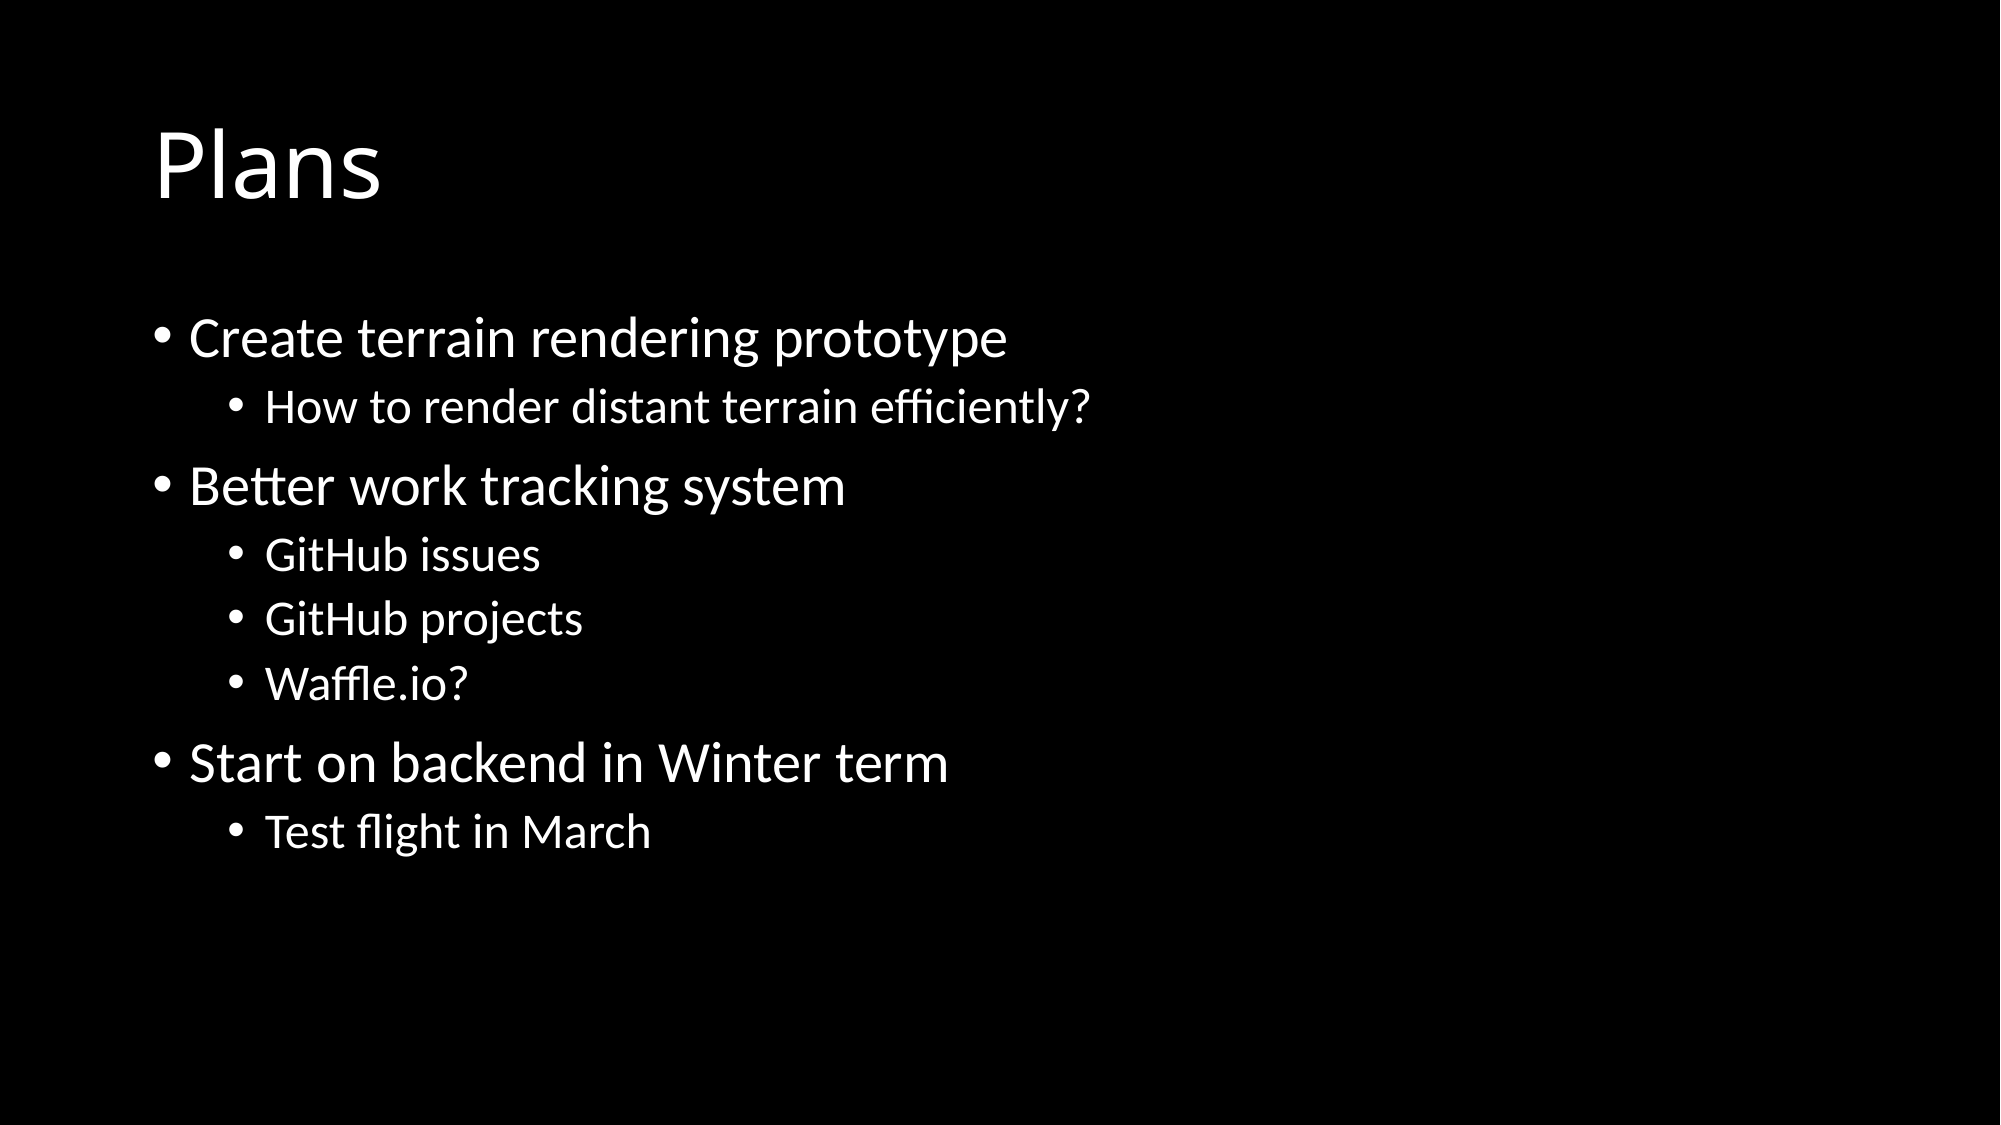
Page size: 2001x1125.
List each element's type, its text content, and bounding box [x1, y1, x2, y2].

title Plans [137, 59, 1863, 278]
list Create terrain rendering prototype How to render distant terrain efficiently? Better work tracking system GitHub issues GitHub projects Waffle.io? Start on backend in Winter term Test flight in March [137, 299, 1863, 1014]
